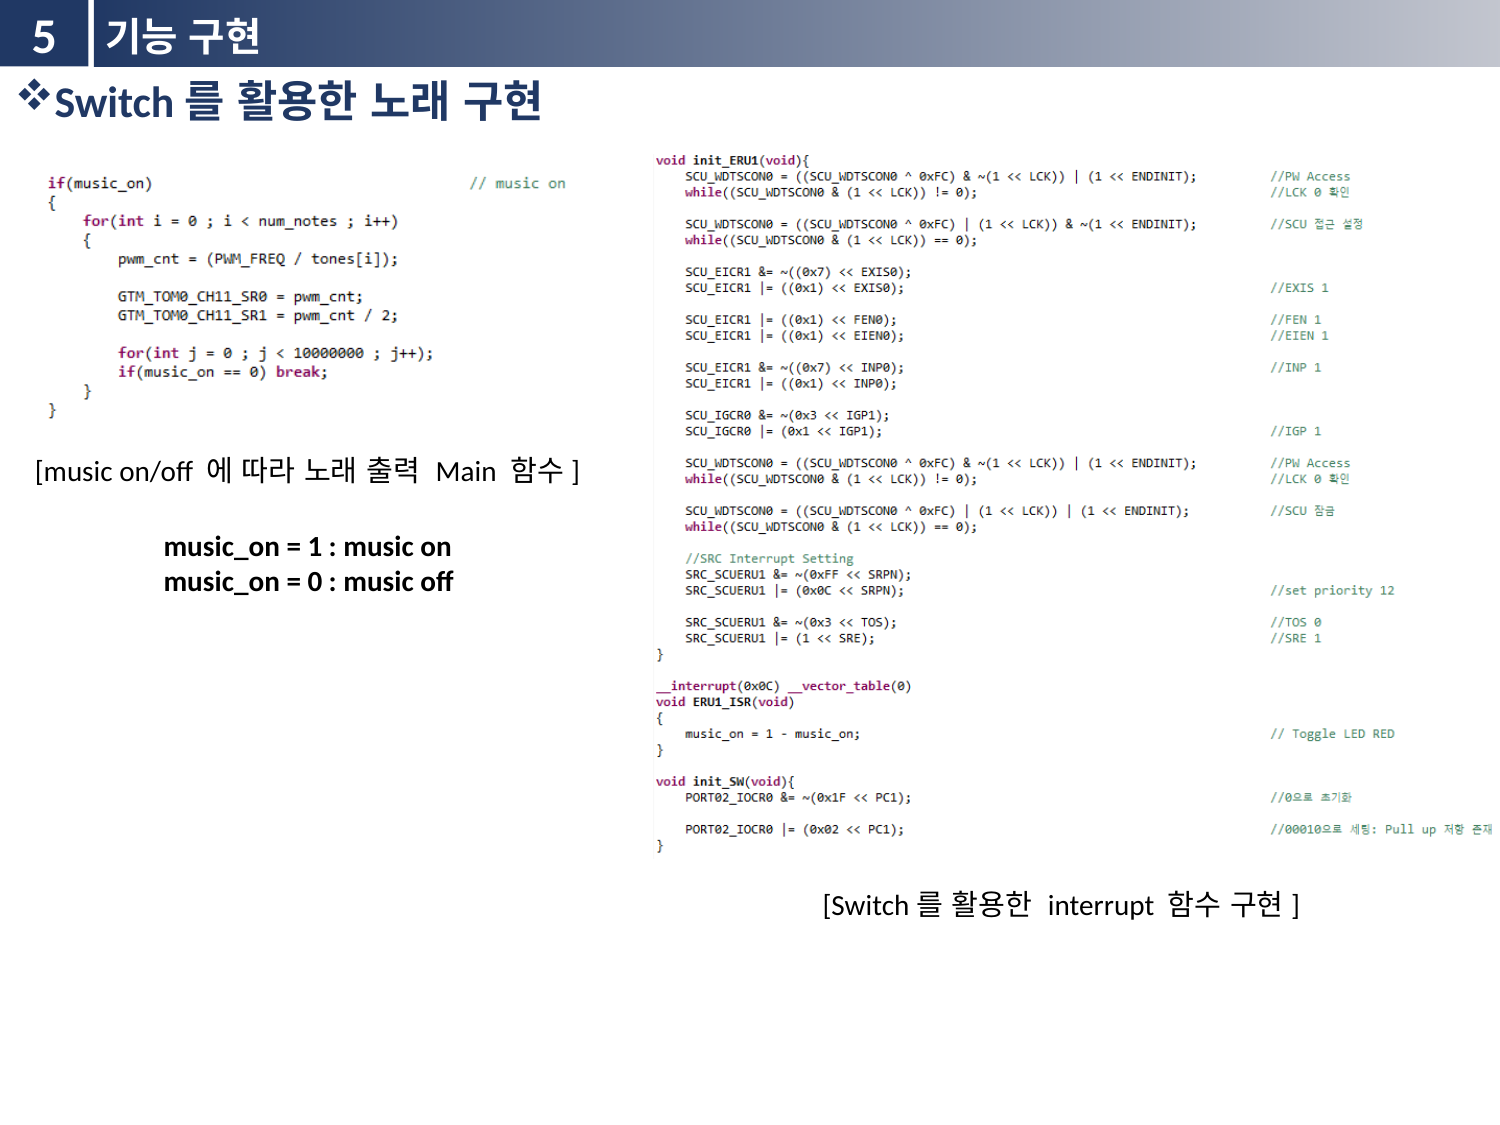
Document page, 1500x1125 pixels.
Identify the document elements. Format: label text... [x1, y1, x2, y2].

picture [44, 172, 571, 426]
text_box 기능 구현 [93, 0, 1500, 67]
text_box Switch를 활용한 노래 구현 [0, 66, 1129, 134]
text_box [Switch를 활용한 interrupt 함수 구현] [807, 878, 1315, 929]
text_box 5 [0, 0, 89, 66]
picture [653, 154, 1500, 859]
text_box music_on = 1 : music on music_on = 0 : music off [148, 520, 470, 605]
text_box [music on/off 에 따라 노래 출력 Main 함수] [19, 445, 595, 495]
